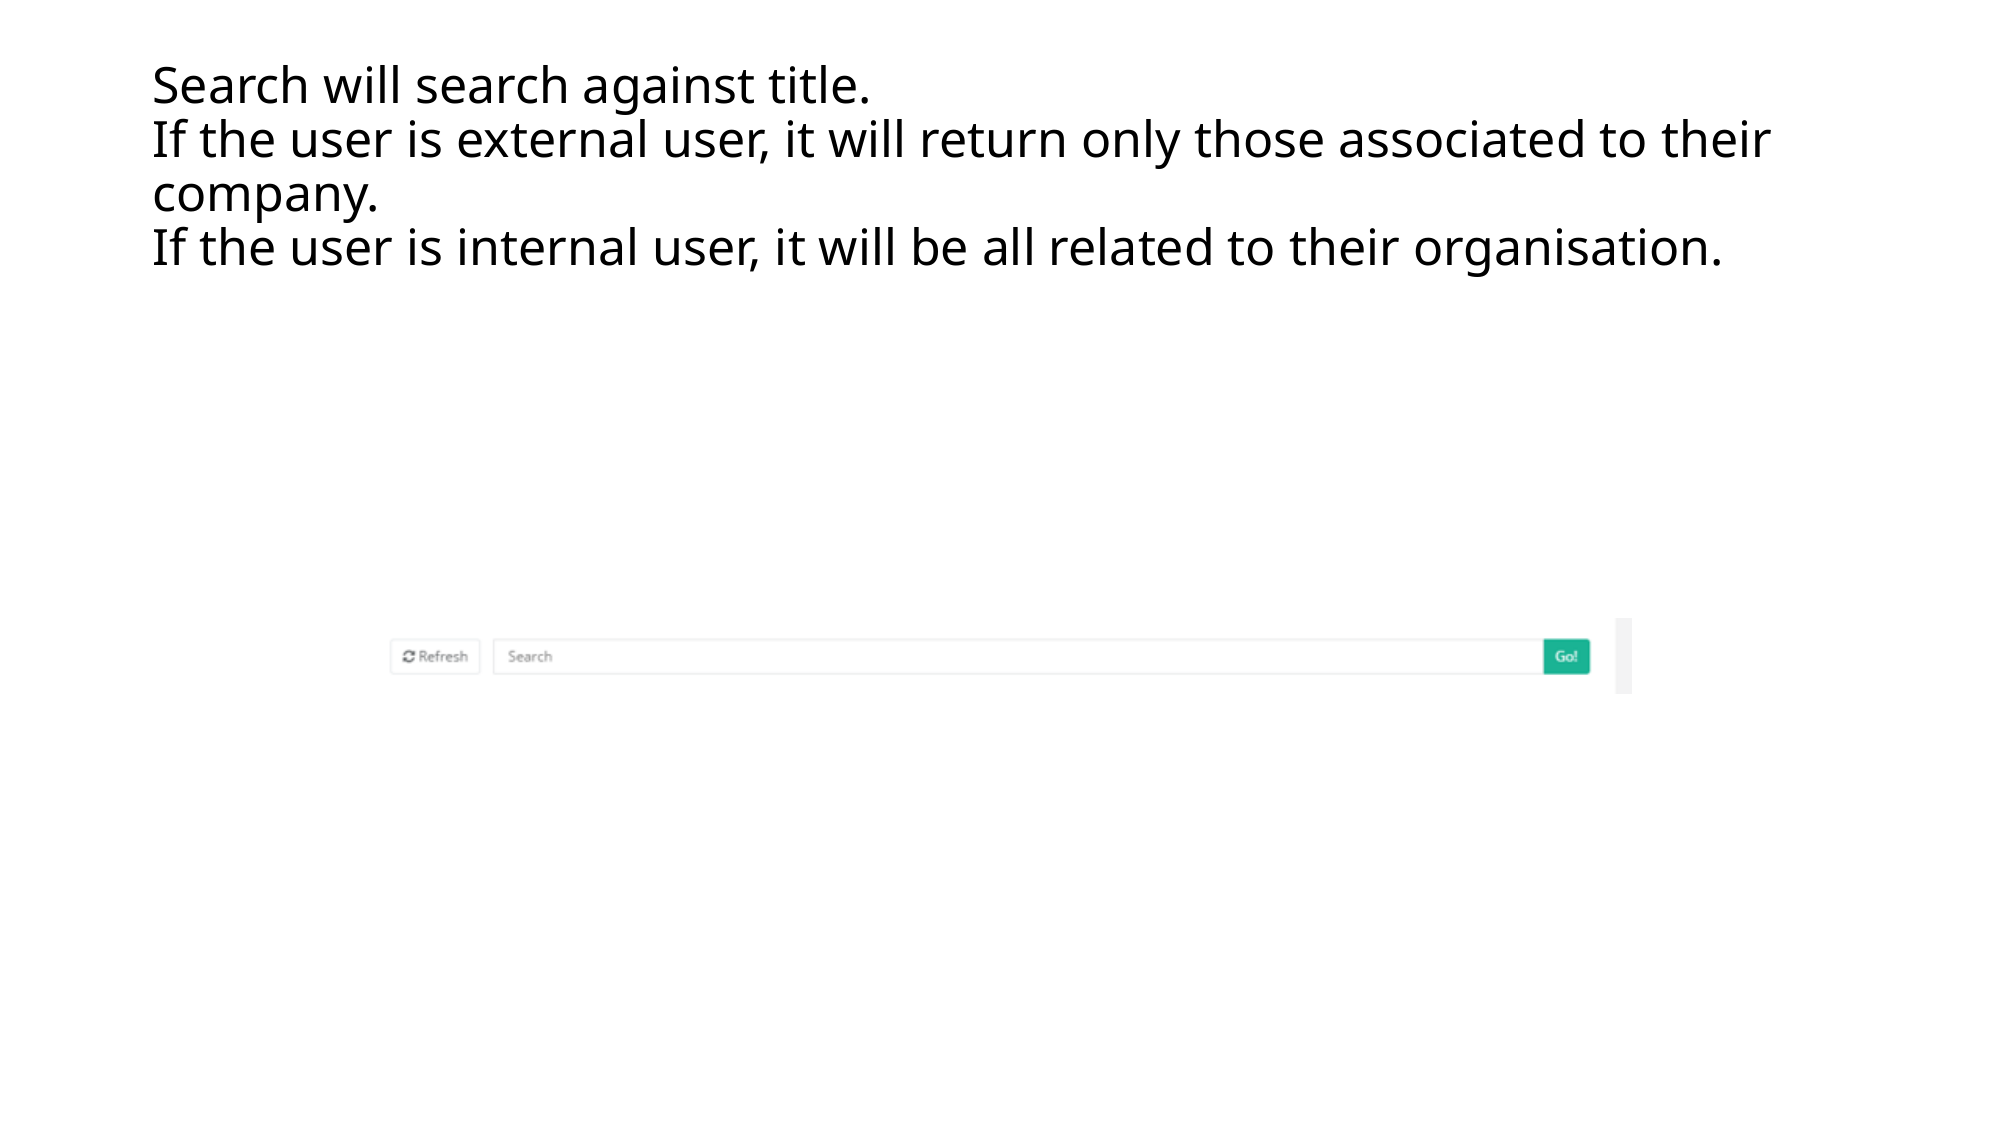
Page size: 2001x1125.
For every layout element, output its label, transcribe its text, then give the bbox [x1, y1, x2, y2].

title Search will search against title. If the user is external user, it will return only those associated to their company. If the user is internal user, it will be all related to their organisation. [137, 59, 1863, 278]
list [368, 618, 1632, 694]
